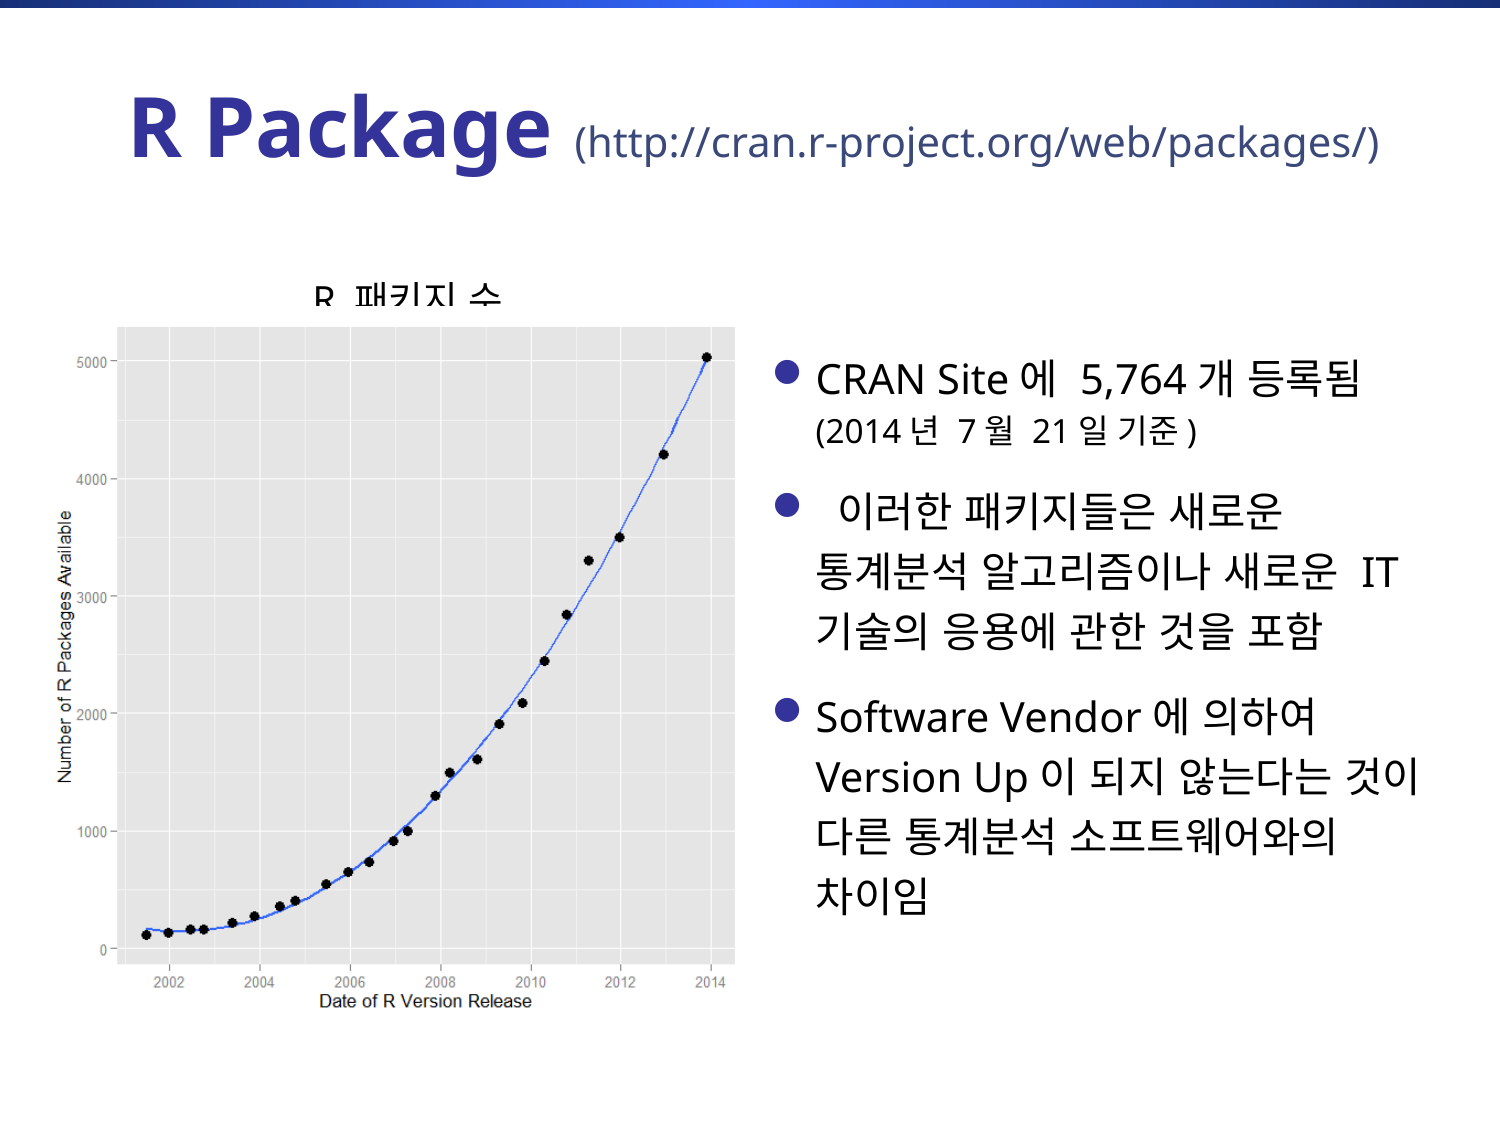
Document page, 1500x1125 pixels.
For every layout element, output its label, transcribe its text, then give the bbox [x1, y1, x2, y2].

text_box CRAN Site에 5,764개 등록됨 (2014년 7월 21일 기준) 이러한 패키지들은 새로운 통계분석 알고리즘이나 새로운 IT 기술의 응용에 관한 것을 포함 Software Vendor에 의하여 Version Up이 되지 않는다는 것이 다른 통계분석 소프트웨어와의 차이임 [762, 335, 1461, 954]
text_box R 패키지 수 [297, 246, 518, 304]
picture [40, 306, 758, 1024]
text_box R Package (http://cran.r-project.org/web/packages/) [112, 66, 1500, 179]
